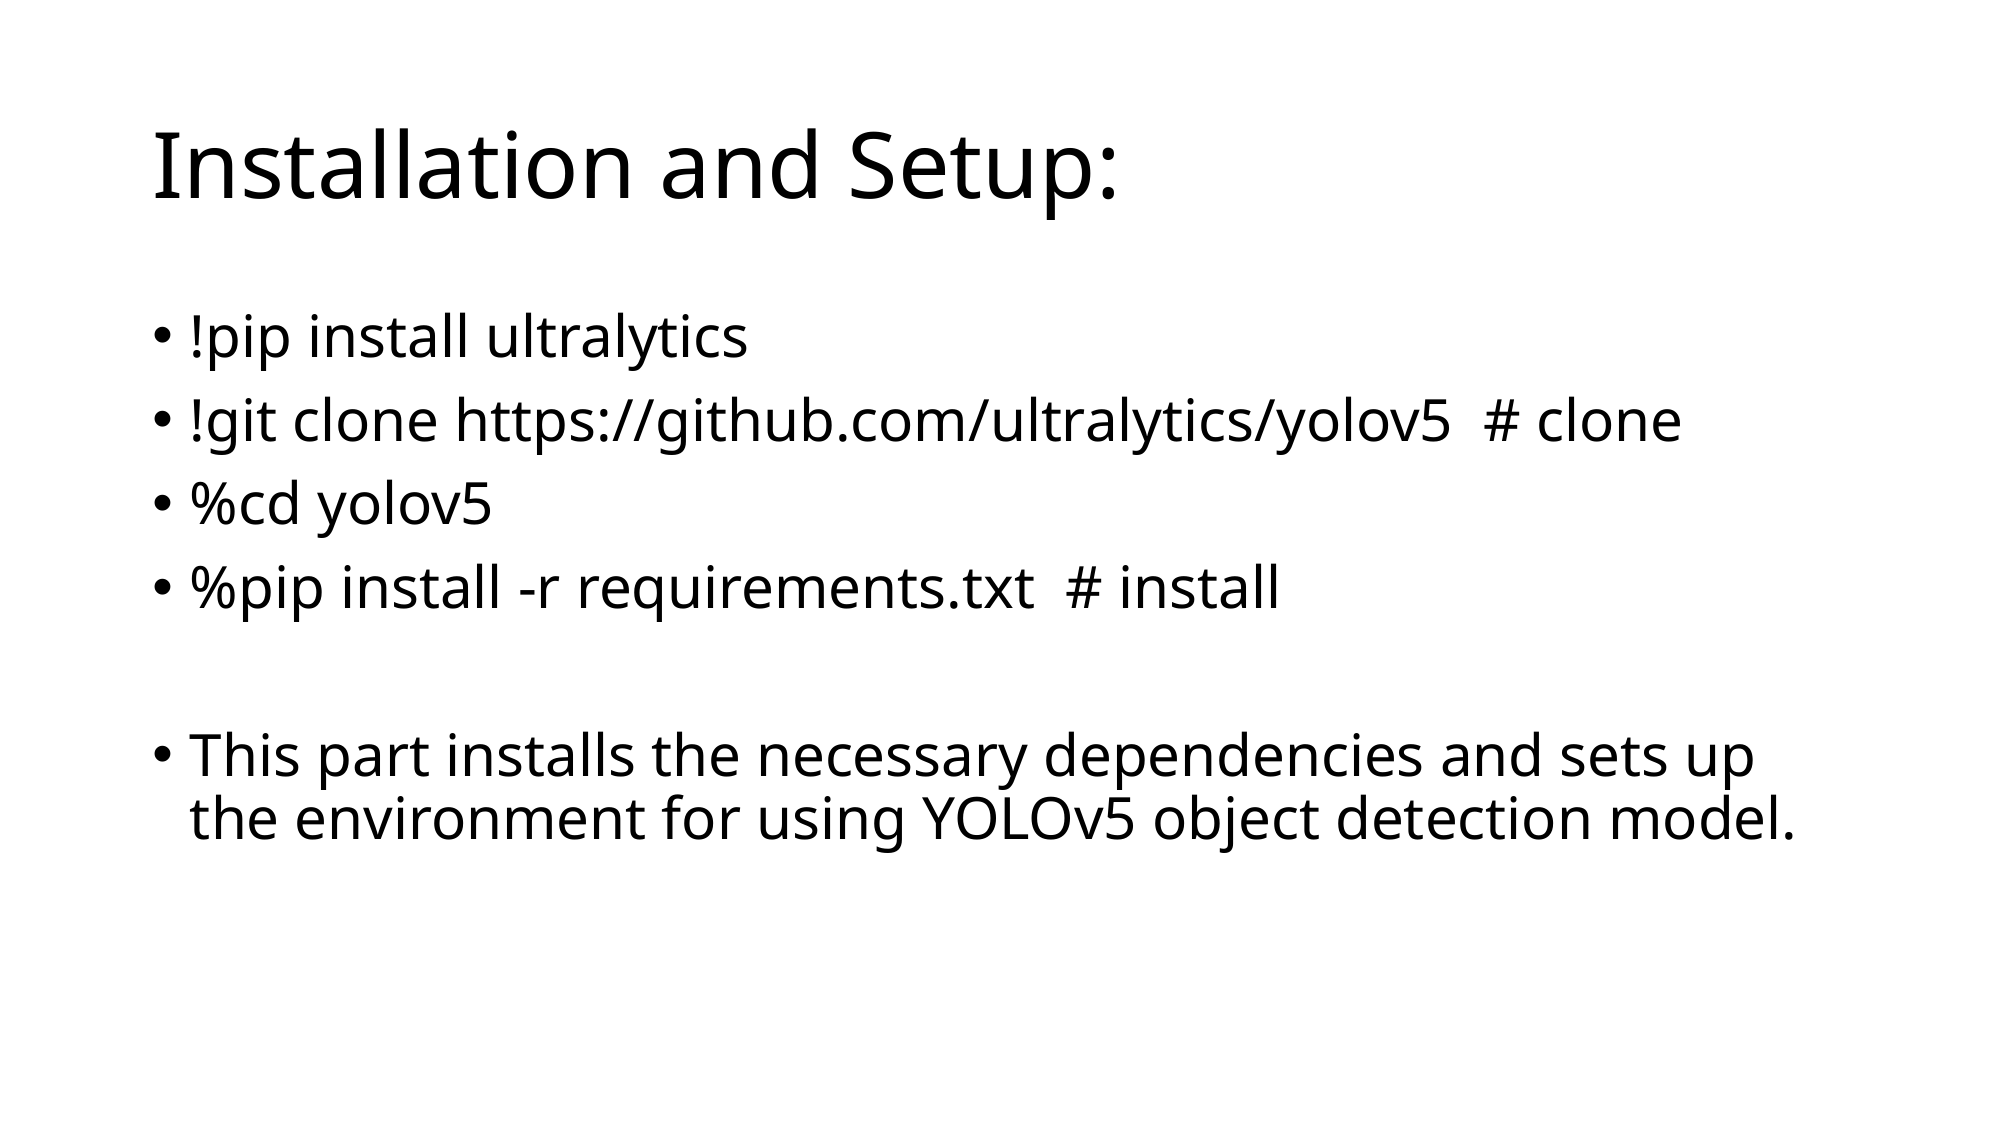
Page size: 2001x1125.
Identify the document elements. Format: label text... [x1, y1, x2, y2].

title Installation and Setup: [137, 59, 1863, 278]
list !pip install ultralytics !git clone https://github.com/ultralytics/yolov5 # clone %cd yolov5 %pip install -r requirements.txt # install This part installs the necessary dependencies and sets up the environment for using YOLOv5 object detection model. [137, 299, 1863, 1014]
